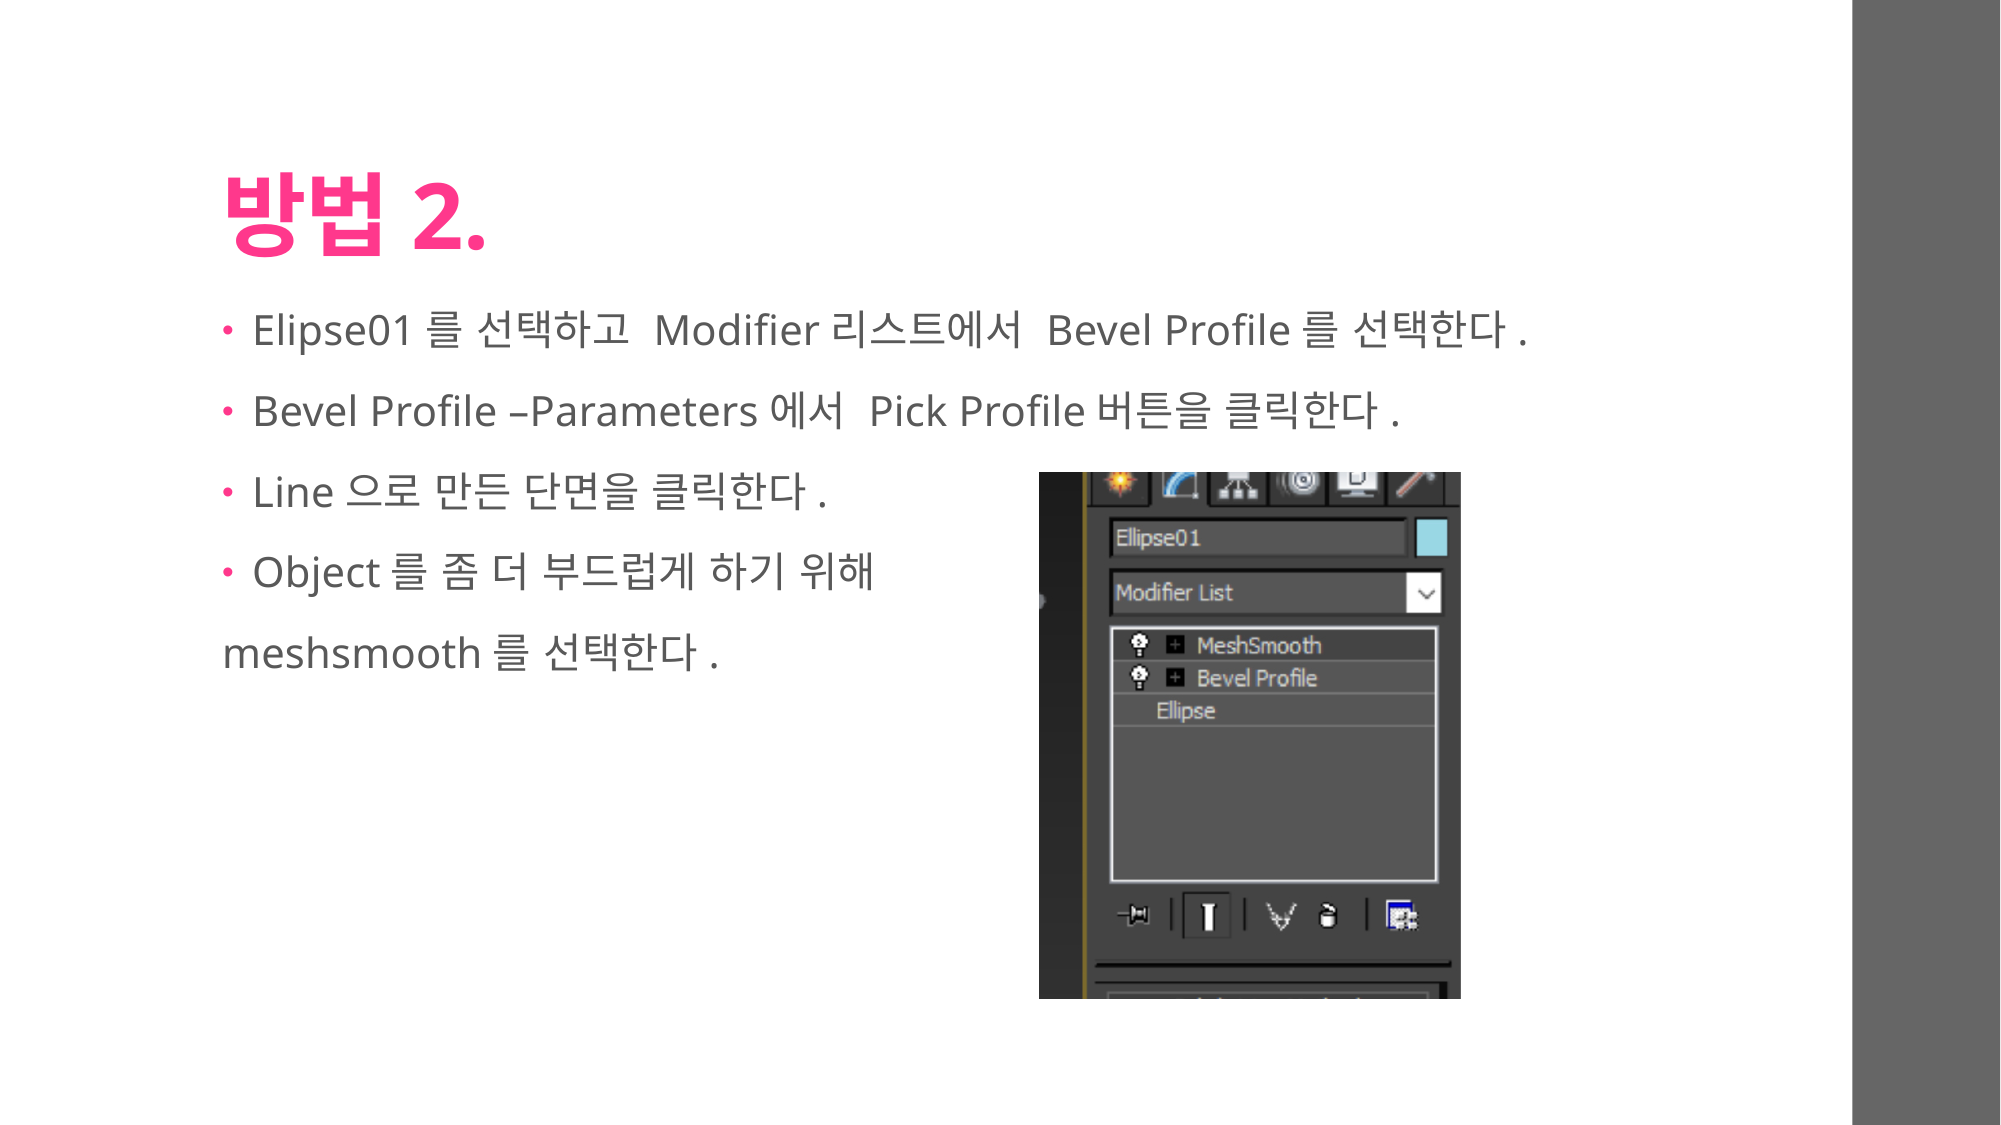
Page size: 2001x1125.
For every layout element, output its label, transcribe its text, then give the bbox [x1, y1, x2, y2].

list Elipse01를 선택하고 Modifier리스트에서 Bevel Profile를 선택한다. Bevel Profile –Parameters에서 Pick Profile버튼을 클릭한다. Line으로 만든 단면을 클릭한다. Object를 좀 더 부드럽게 하기 위해 meshsmooth를 선택한다. [206, 299, 1617, 1014]
title 방법2. [206, 43, 1797, 278]
picture [1039, 472, 1461, 999]
